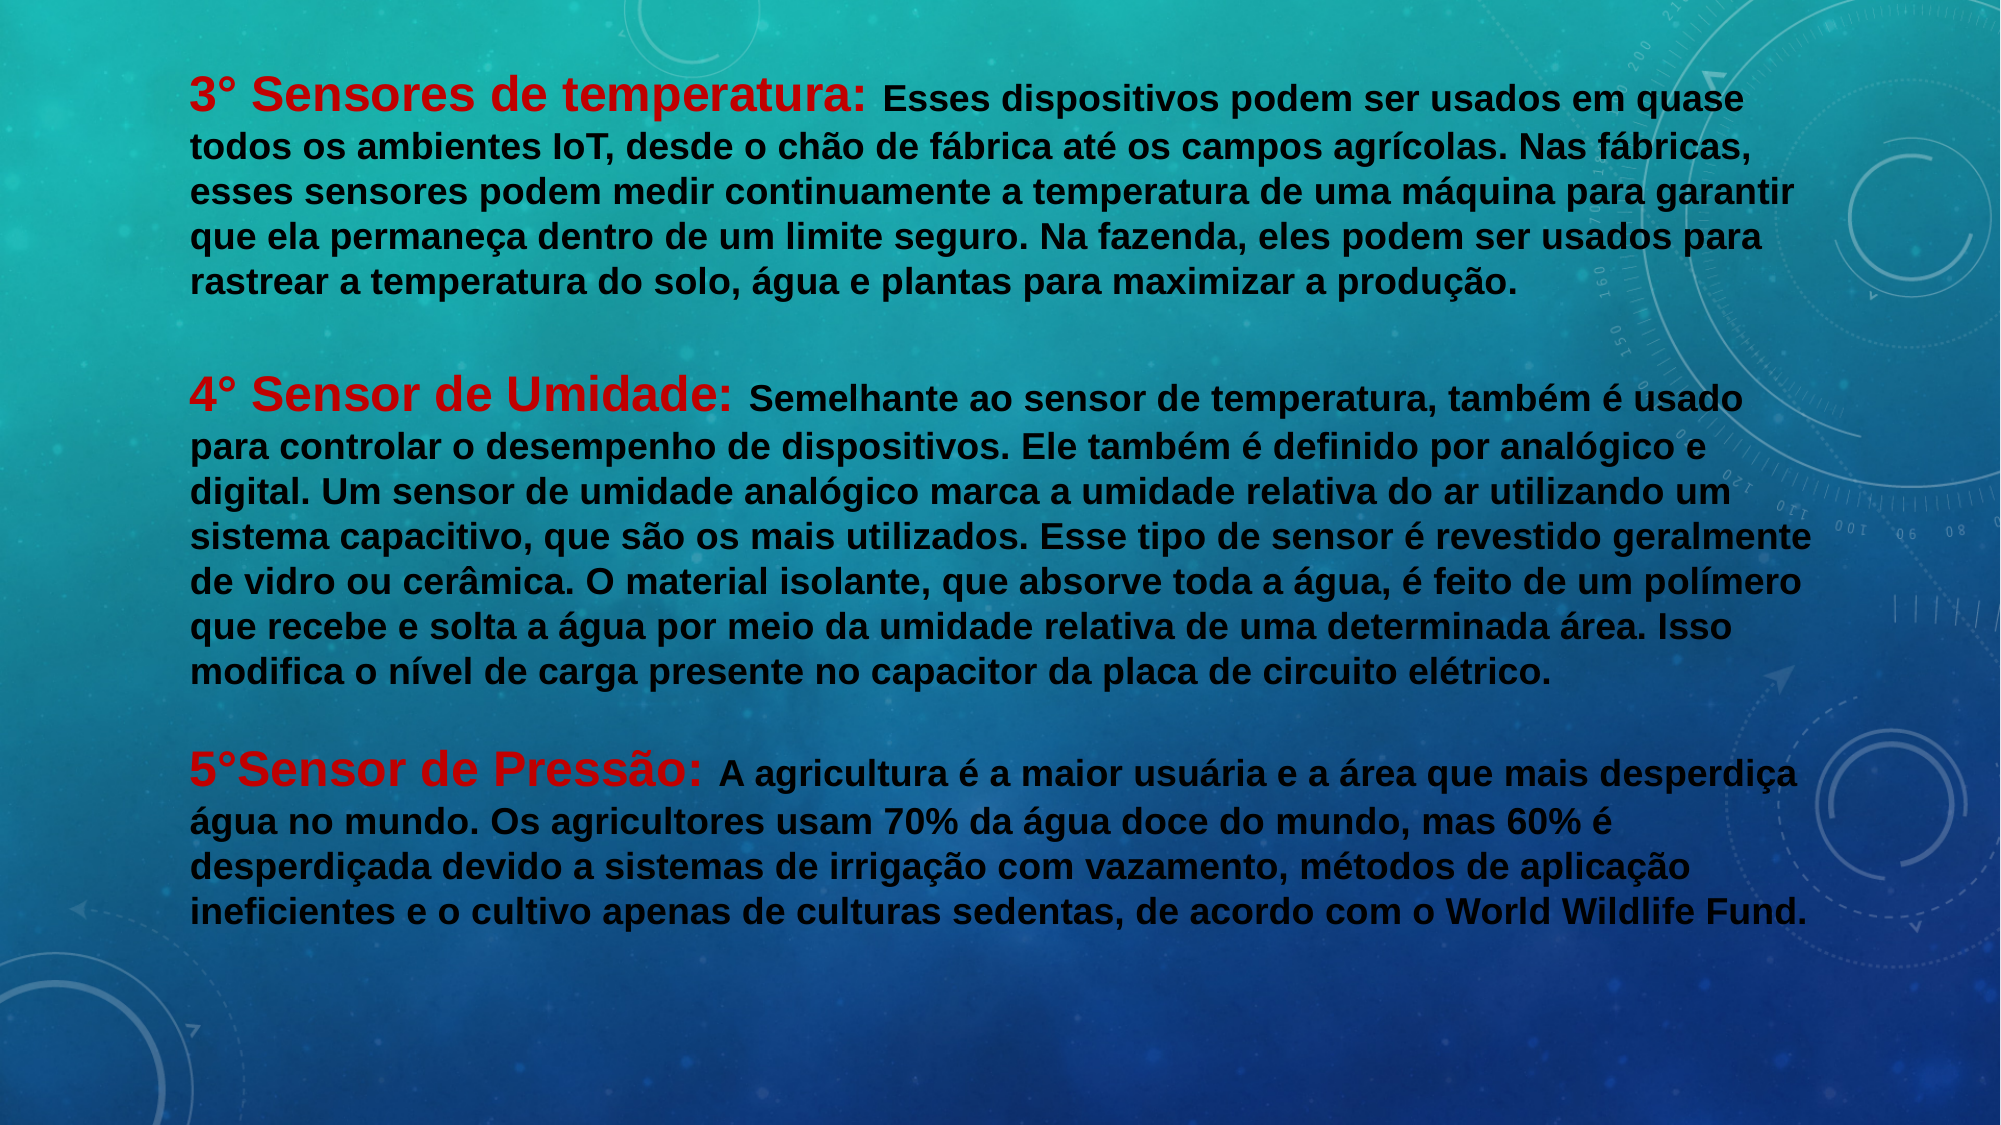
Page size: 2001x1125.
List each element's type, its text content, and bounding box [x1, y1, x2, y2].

picture [0, 0, 2001, 1125]
text_box 3° Sensores de temperatura: Esses dispositivos podem ser usados em quase todos os ambientes IoT, desde o chão de fábrica até os campos agrícolas. Nas fábricas, esses sensores podem medir continuamente a temperatura de uma máquina para garantir que ela permaneça dentro de um limite seguro. Na fazenda, eles podem ser usados para rastrear a temperatura do solo, água e plantas para maximizar a produção. 4° Sensor de Umidade: Semelhante ao sensor de temperatura, também é usado para controlar o desempenho de dispositivos. Ele também é definido por analógico e digital. Um sensor de umidade analógico marca a umidade relativa do ar utilizando um sistema capacitivo, que são os mais utilizados. Esse tipo de sensor é revestido geralmente de vidro ou cerâmica. O material isolante, que absorve toda a água, é feito de um polímero que recebe e solta a água por meio da umidade relativa de uma determinada área. Isso modifica o nível de carga presente no capacitor da placa de circuito elétrico. 5°Sensor de Pressão: A agricultura é a maior usuária e a área que mais desperdiça água no mundo. Os agricultores usam 70% da água doce do mundo, mas 60% é desperdiçada devido a sistemas de irrigação com vazamento, métodos de aplicação ineficientes e o cultivo apenas de culturas sedentas, de acordo com o World Wildlife Fund. [175, 54, 1838, 1125]
